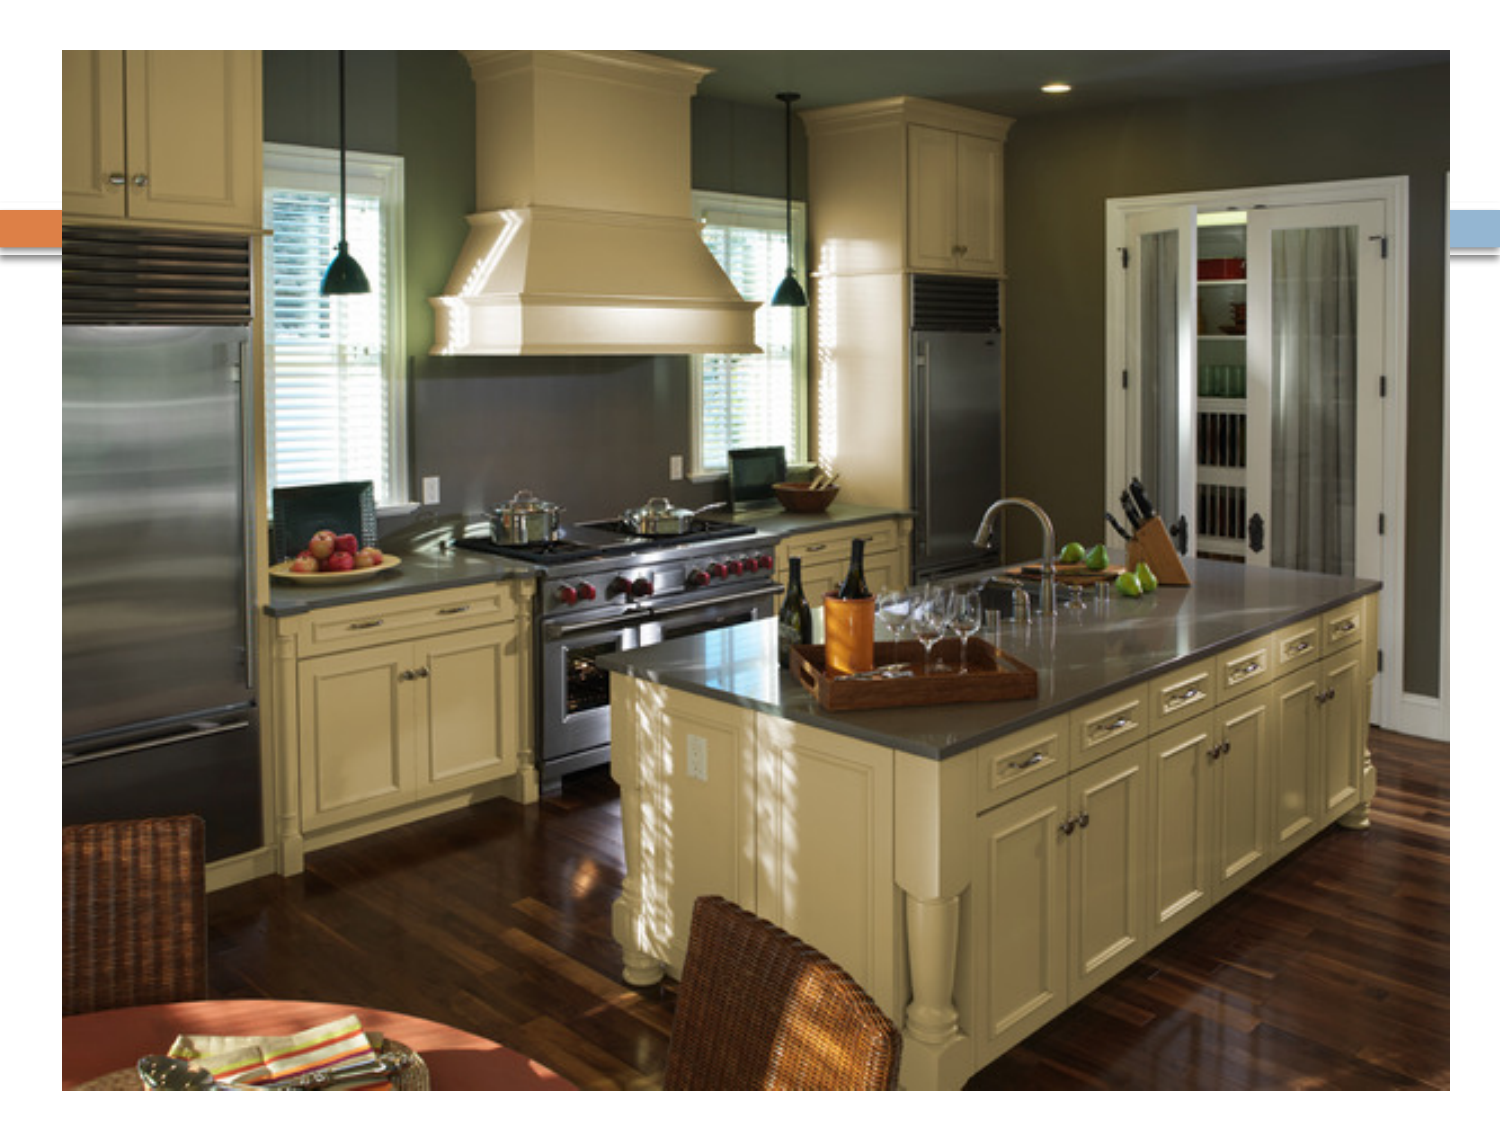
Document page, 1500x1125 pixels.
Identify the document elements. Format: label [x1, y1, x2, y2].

list [62, 49, 1451, 1092]
